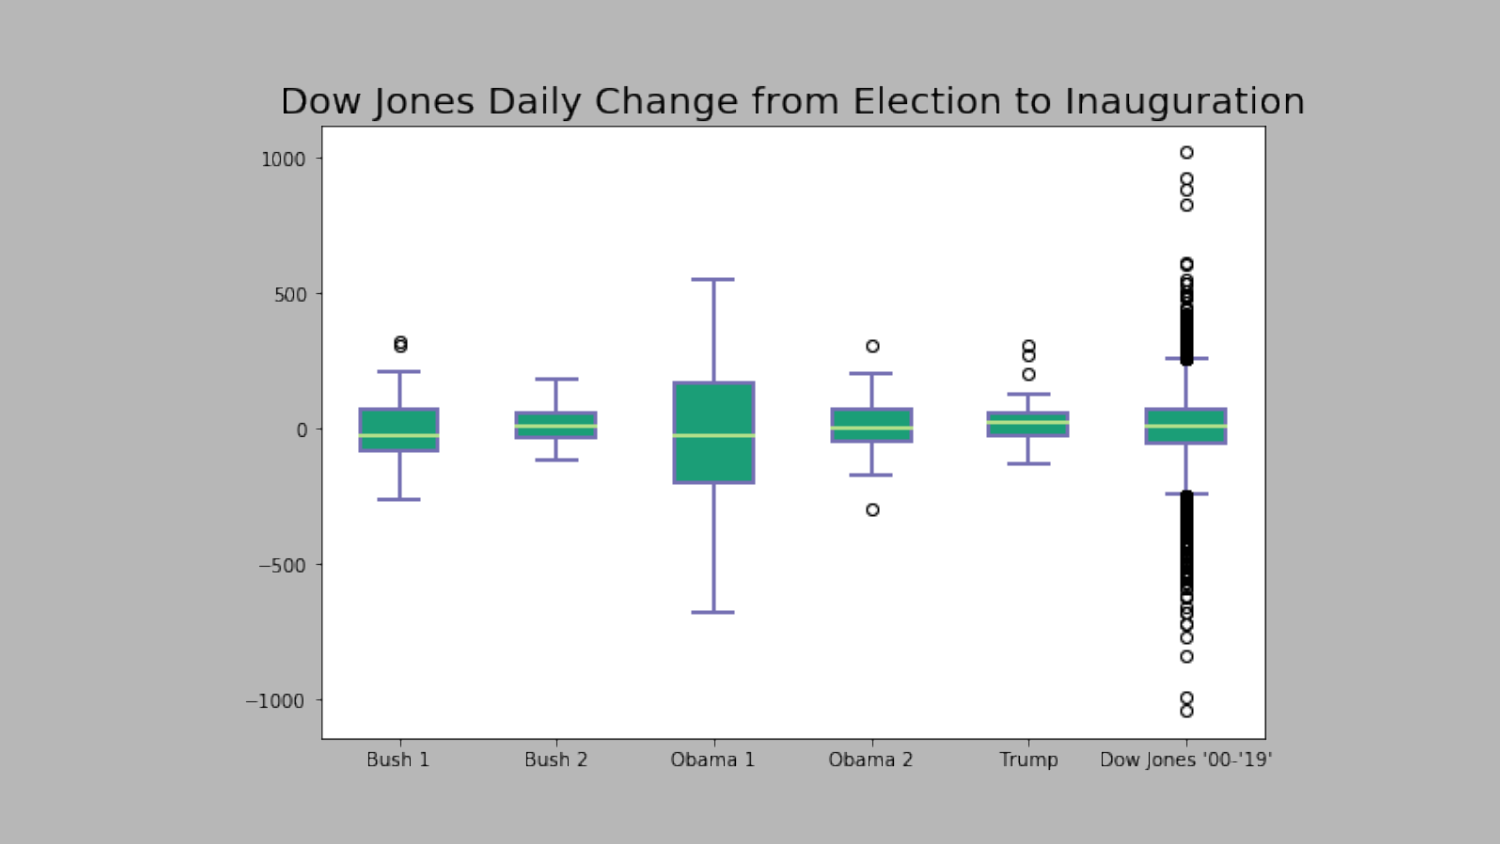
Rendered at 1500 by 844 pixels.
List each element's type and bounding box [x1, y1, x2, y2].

picture [231, 73, 1318, 785]
